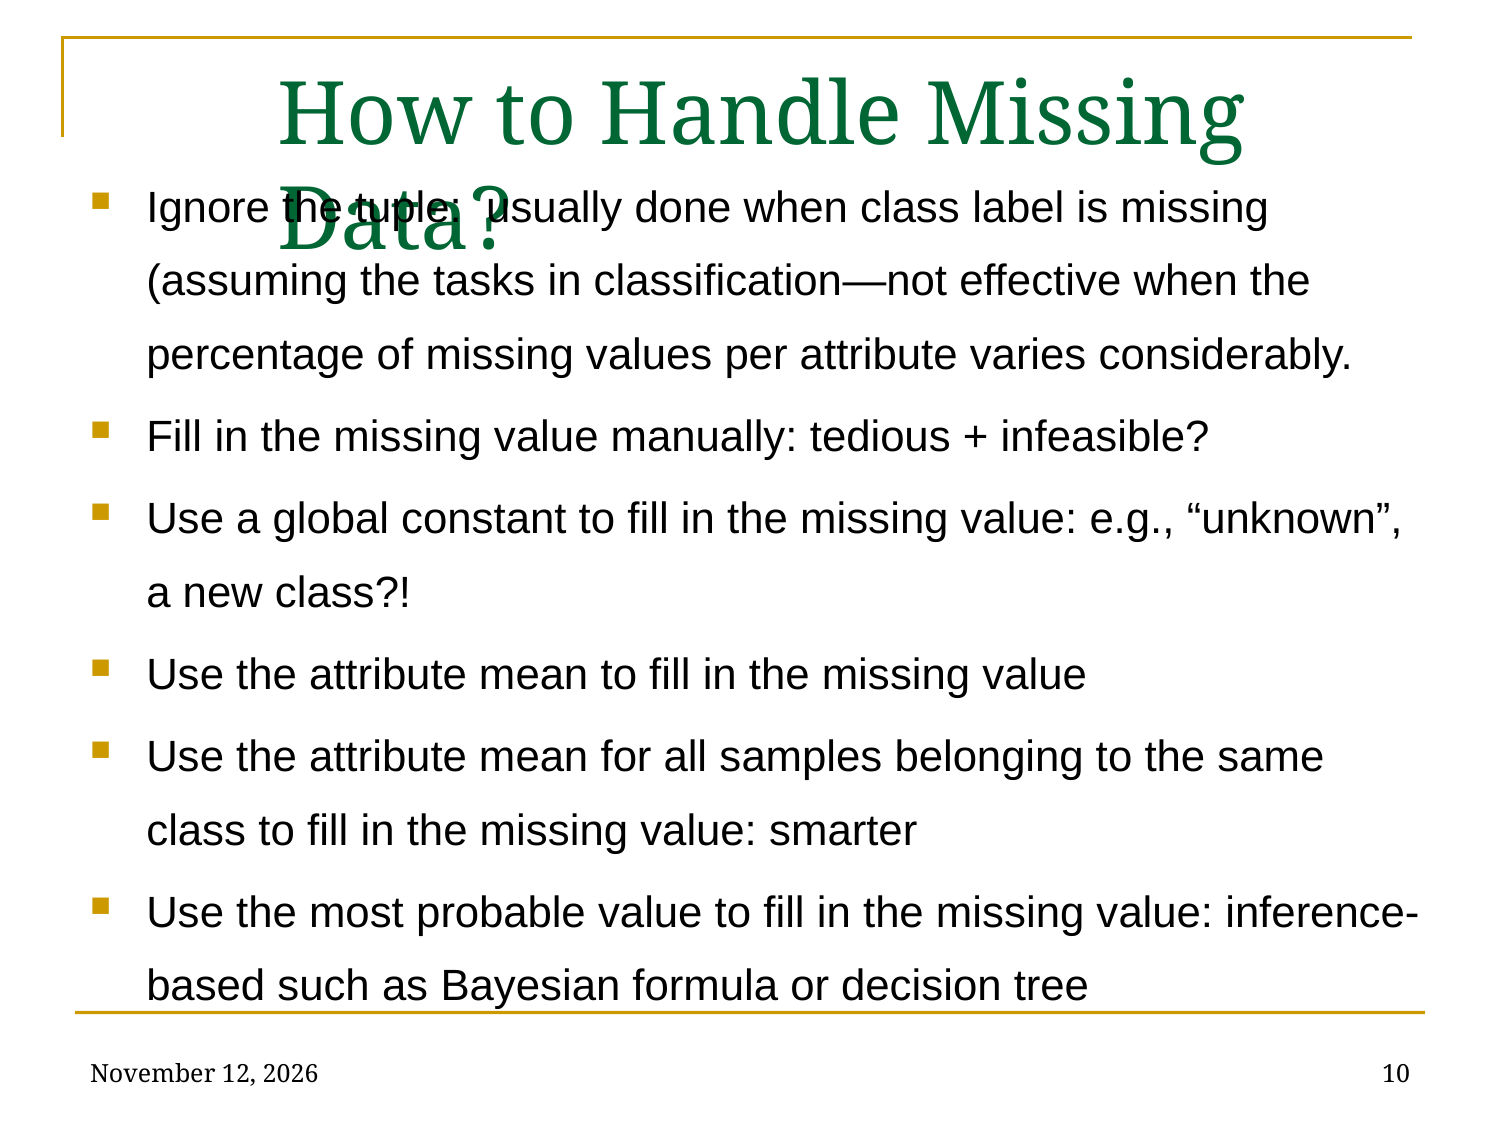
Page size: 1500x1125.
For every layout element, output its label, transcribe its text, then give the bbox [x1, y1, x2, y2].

list Ignore the tuple: usually done when class label is missing (assuming the tasks in classification—not effective when the percentage of missing values per attribute varies considerably. Fill in the missing value manually: tedious + infeasible? Use a global constant to fill in the missing value: e.g., “unknown”, a new class?! Use the attribute mean to fill in the missing value Use the attribute mean for all samples belonging to the same class to fill in the missing value: smarter Use the most probable value to fill in the missing value: inference-based such as Bayesian formula or decision tree [75, 149, 1438, 1000]
title How to Handle Missing Data? [262, 49, 1388, 149]
slide_number 10 [1074, 1023, 1426, 1100]
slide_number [74, 1023, 426, 1100]
